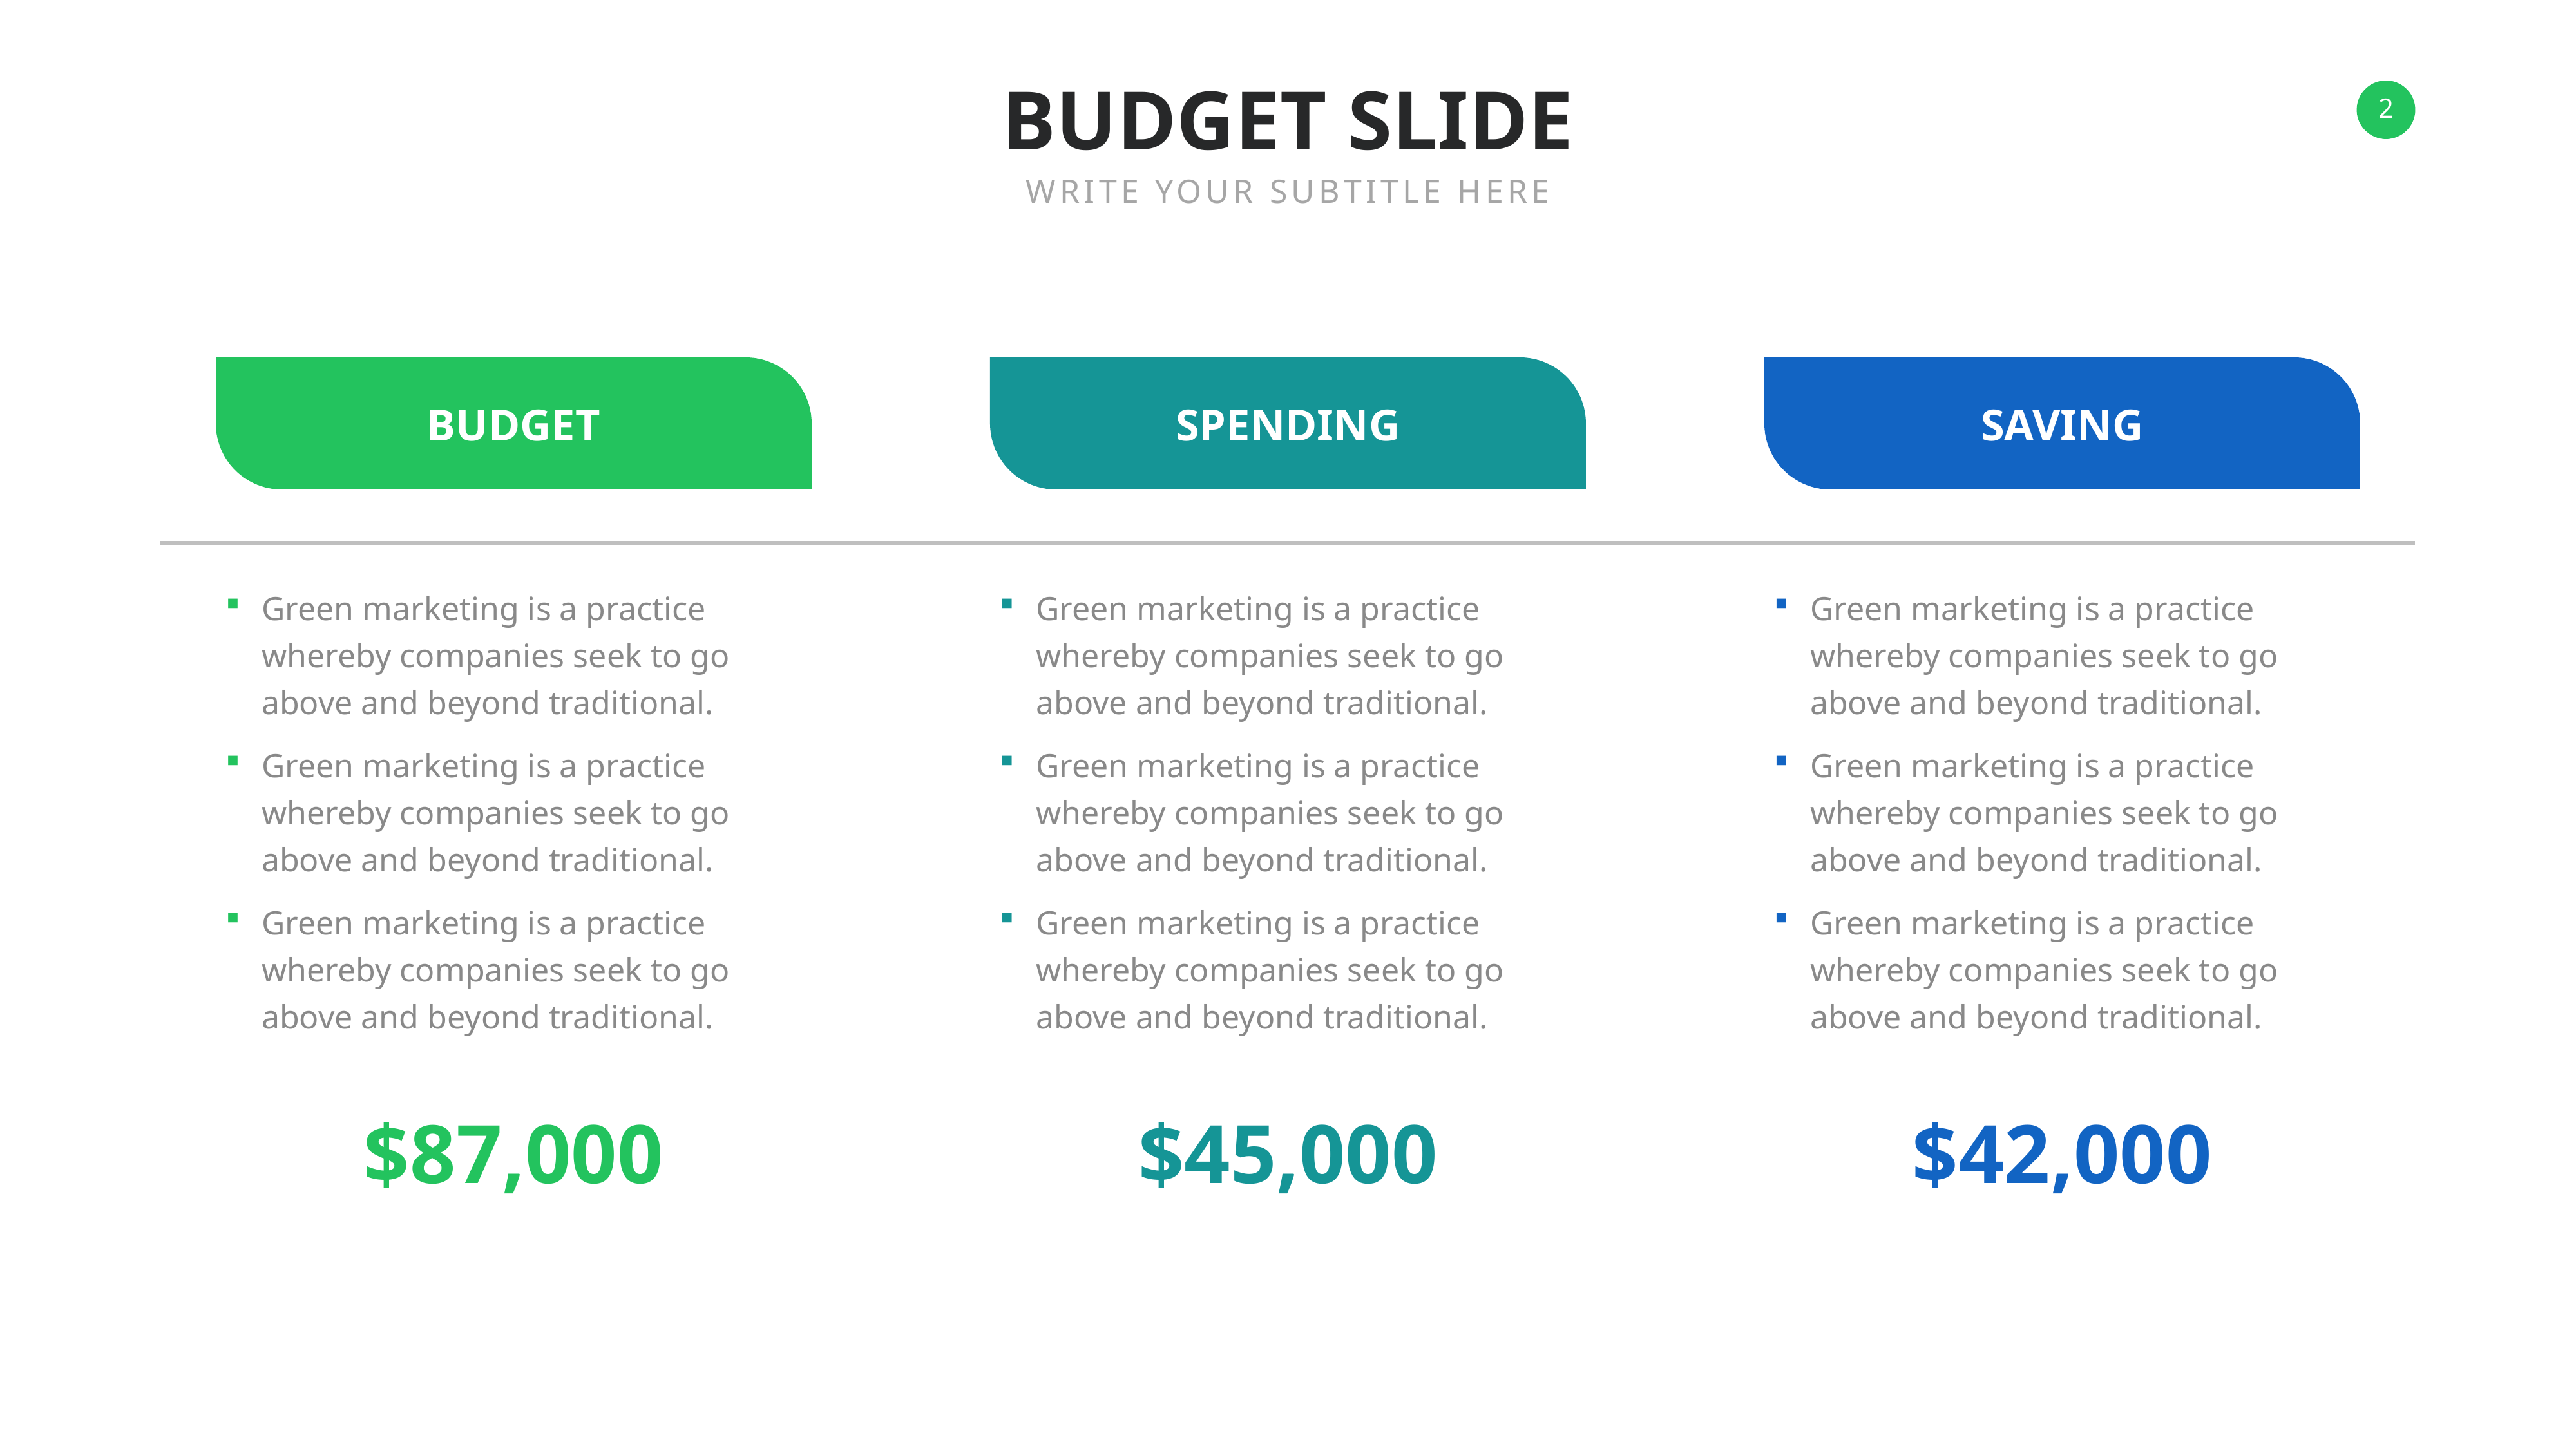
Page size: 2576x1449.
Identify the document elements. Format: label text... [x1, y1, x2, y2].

text_box $42,000 [1903, 1098, 2222, 1204]
text_box Green marketing is a practice whereby companies seek to go above and beyond traditional. Green marketing is a practice whereby companies seek to go above and beyond traditional. Green marketing is a practice whereby companies seek to go above and beyond traditional. [989, 575, 1586, 1040]
text_box [989, 356, 1587, 491]
text_box SAVING [1971, 393, 2153, 454]
text_box $87,000 [354, 1098, 673, 1204]
text_box WRITE YOUR SUBTITLE HERE [1016, 166, 1560, 215]
text_box $45,000 [1129, 1098, 1447, 1204]
text_box Green marketing is a practice whereby companies seek to go above and beyond traditional. Green marketing is a practice whereby companies seek to go above and beyond traditional. Green marketing is a practice whereby companies seek to go above and beyond traditional. [1764, 575, 2360, 1040]
text_box [1763, 356, 2361, 491]
text_box BUDGET [417, 393, 610, 454]
text_box [215, 356, 813, 491]
text_box SPENDING [1166, 393, 1410, 454]
text_box BUDGET SLIDE [992, 64, 1583, 171]
text_box Green marketing is a practice whereby companies seek to go above and beyond traditional. Green marketing is a practice whereby companies seek to go above and beyond traditional. Green marketing is a practice whereby companies seek to go above and beyond traditional. [216, 575, 812, 1040]
